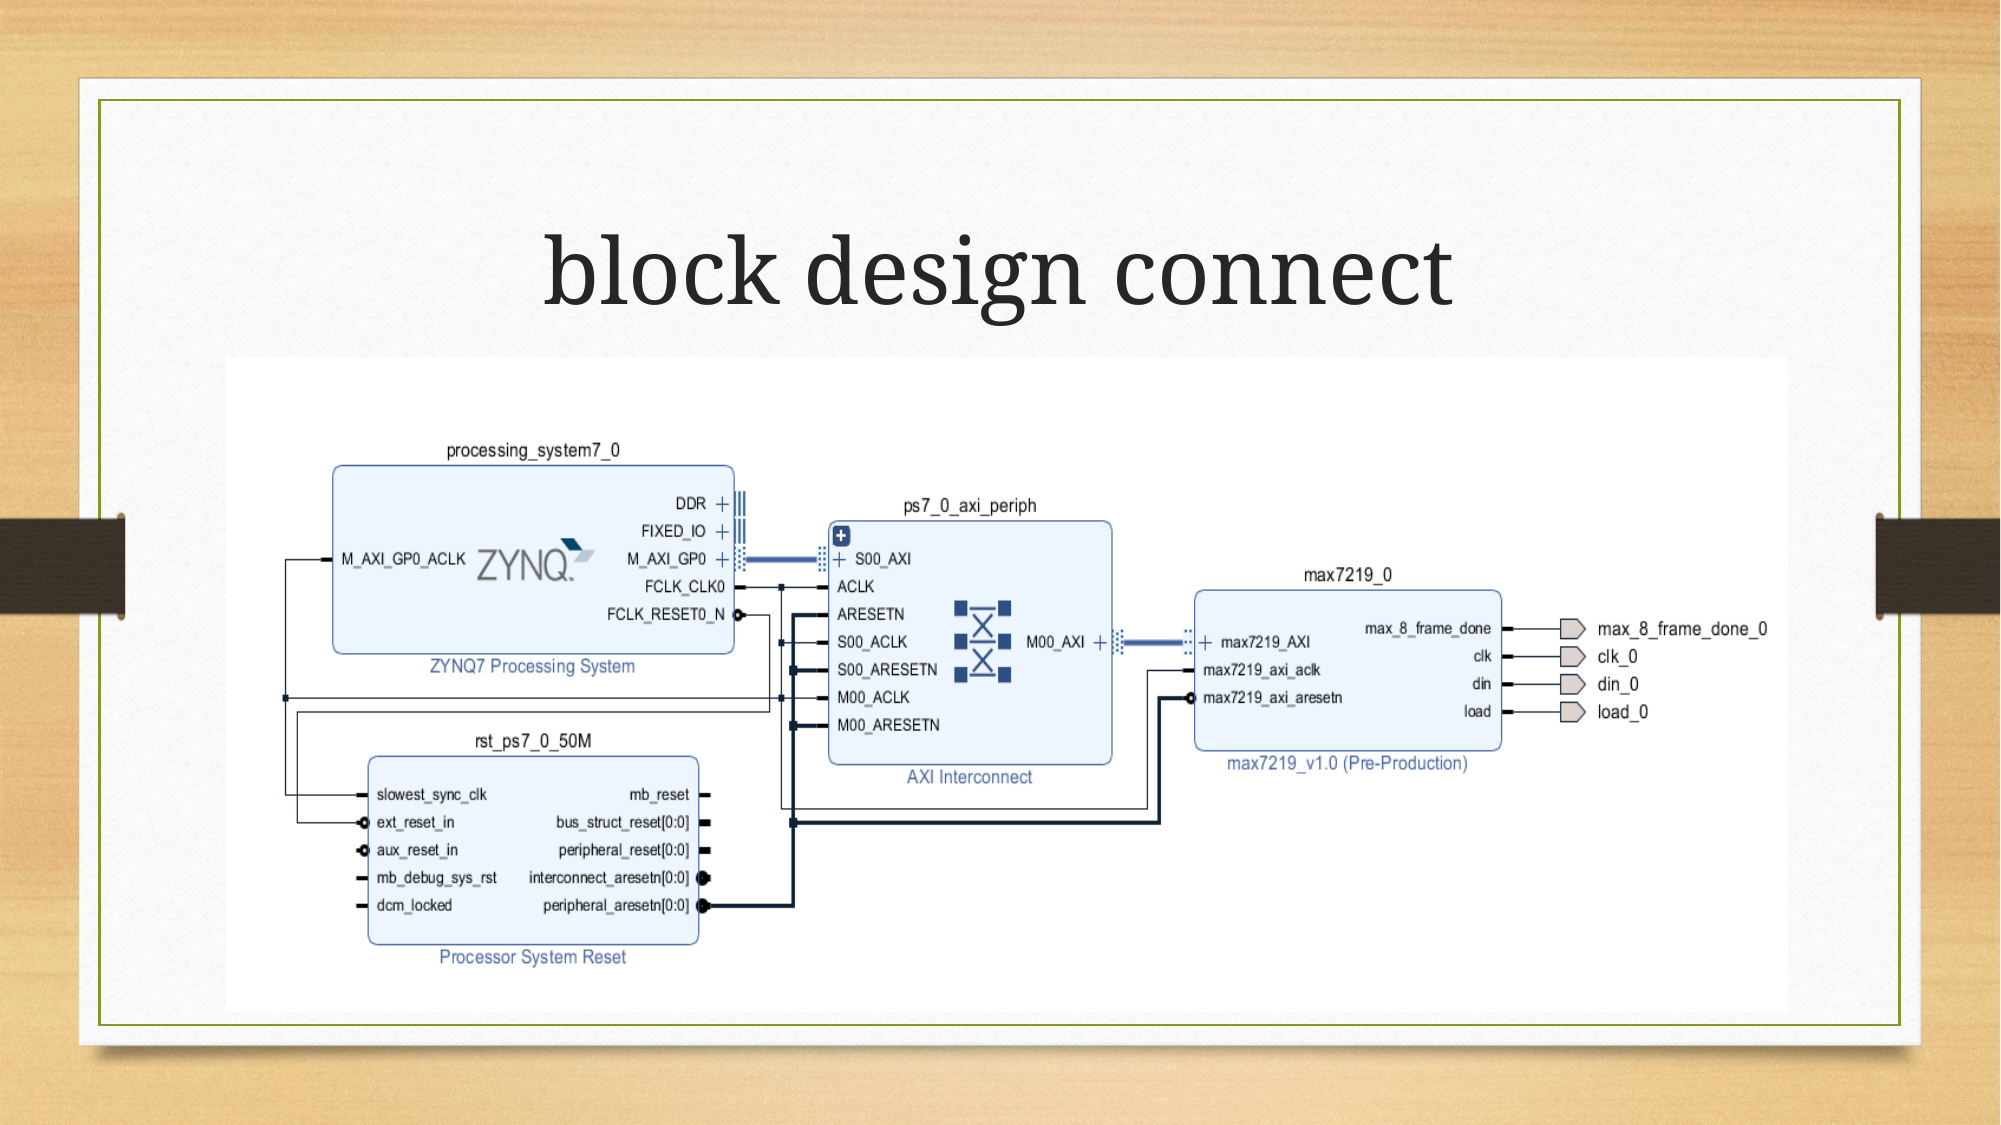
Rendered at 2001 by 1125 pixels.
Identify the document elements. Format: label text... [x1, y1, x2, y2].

title block design connect [212, 161, 1788, 375]
picture [0, 0, 2001, 1125]
